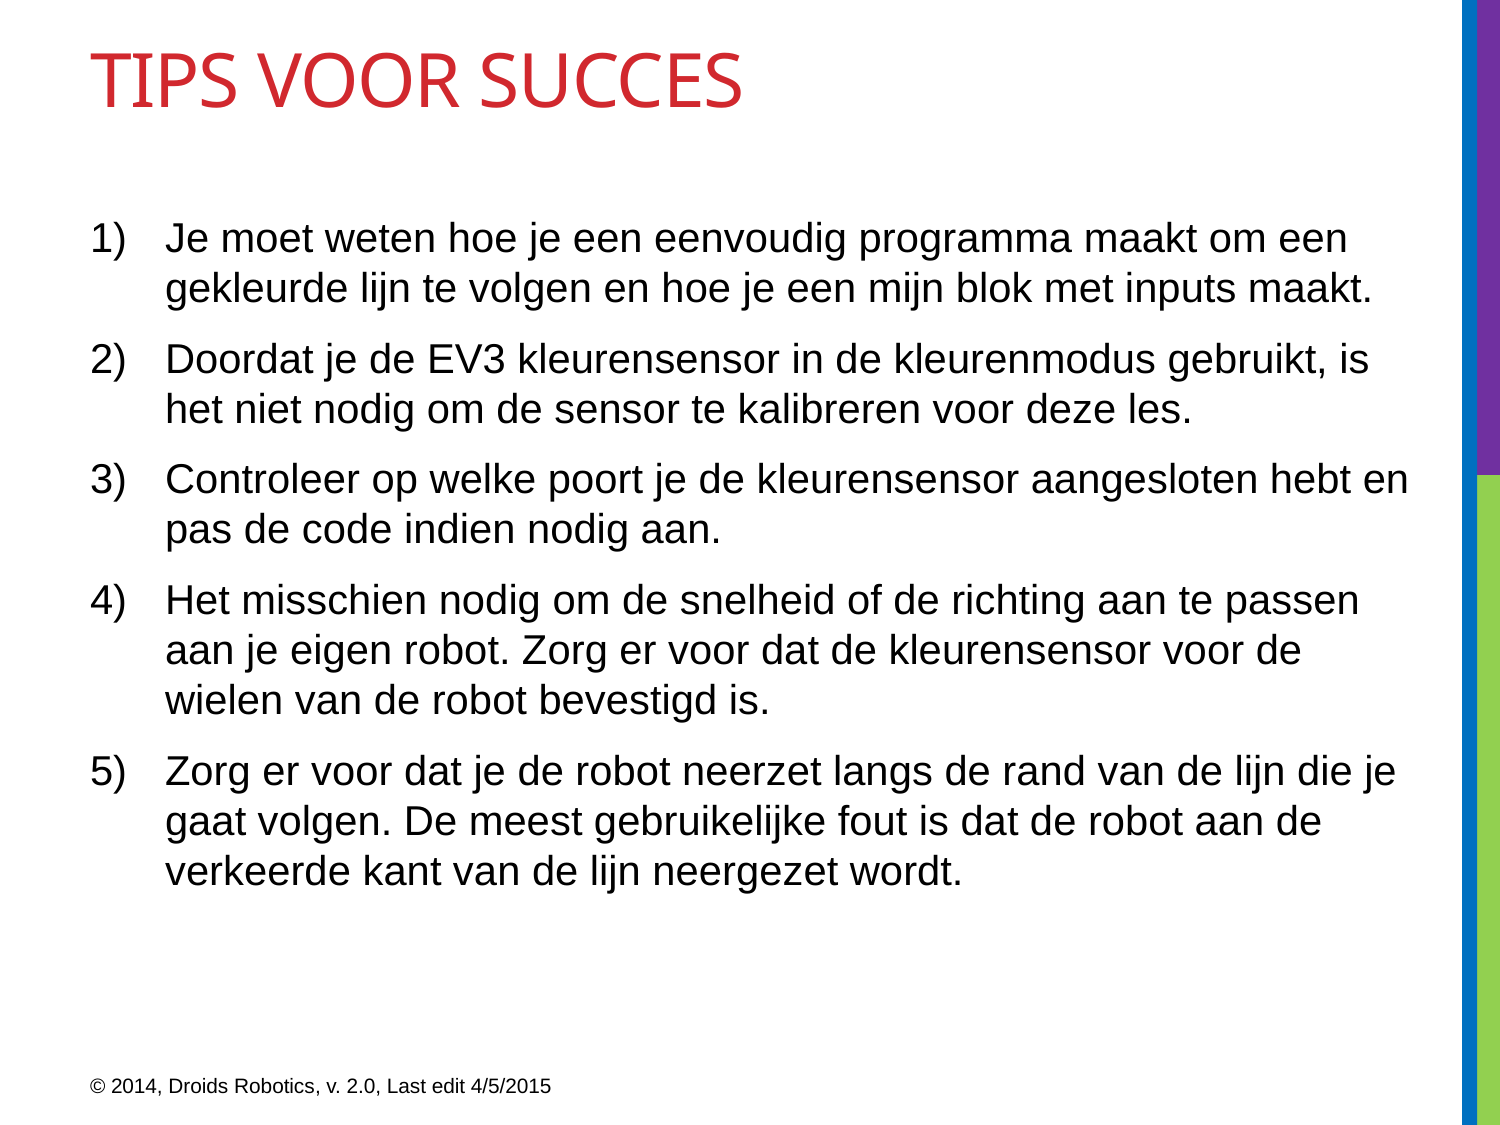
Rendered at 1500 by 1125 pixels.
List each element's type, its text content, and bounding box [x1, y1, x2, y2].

title TIPS VOOR SUCCES [75, 25, 1428, 202]
list Je moet weten hoe je een eenvoudig programma maakt om een gekleurde lijn te volgen en hoe je een mijn blok met inputs maakt. Doordat je de EV3 kleurensensor in de kleurenmodus gebruikt, is het niet nodig om de sensor te kalibreren voor deze les. Controleer op welke poort je de kleurensensor aangesloten hebt en pas de code indien nodig aan. Het misschien nodig om de snelheid of de richting aan te passen aan je eigen robot. Zorg er voor dat de kleurensensor voor de wielen van de robot bevestigd is. Zorg er voor dat je de robot neerzet langs de rand van de lijn die je gaat volgen. De meest gebruikelijke fout is dat de robot aan de verkeerde kant van de lijn neergezet wordt. [75, 202, 1428, 982]
footer © 2014, Droids Robotics, v. 2.0, Last edit 4/5/2015 [75, 1065, 886, 1112]
